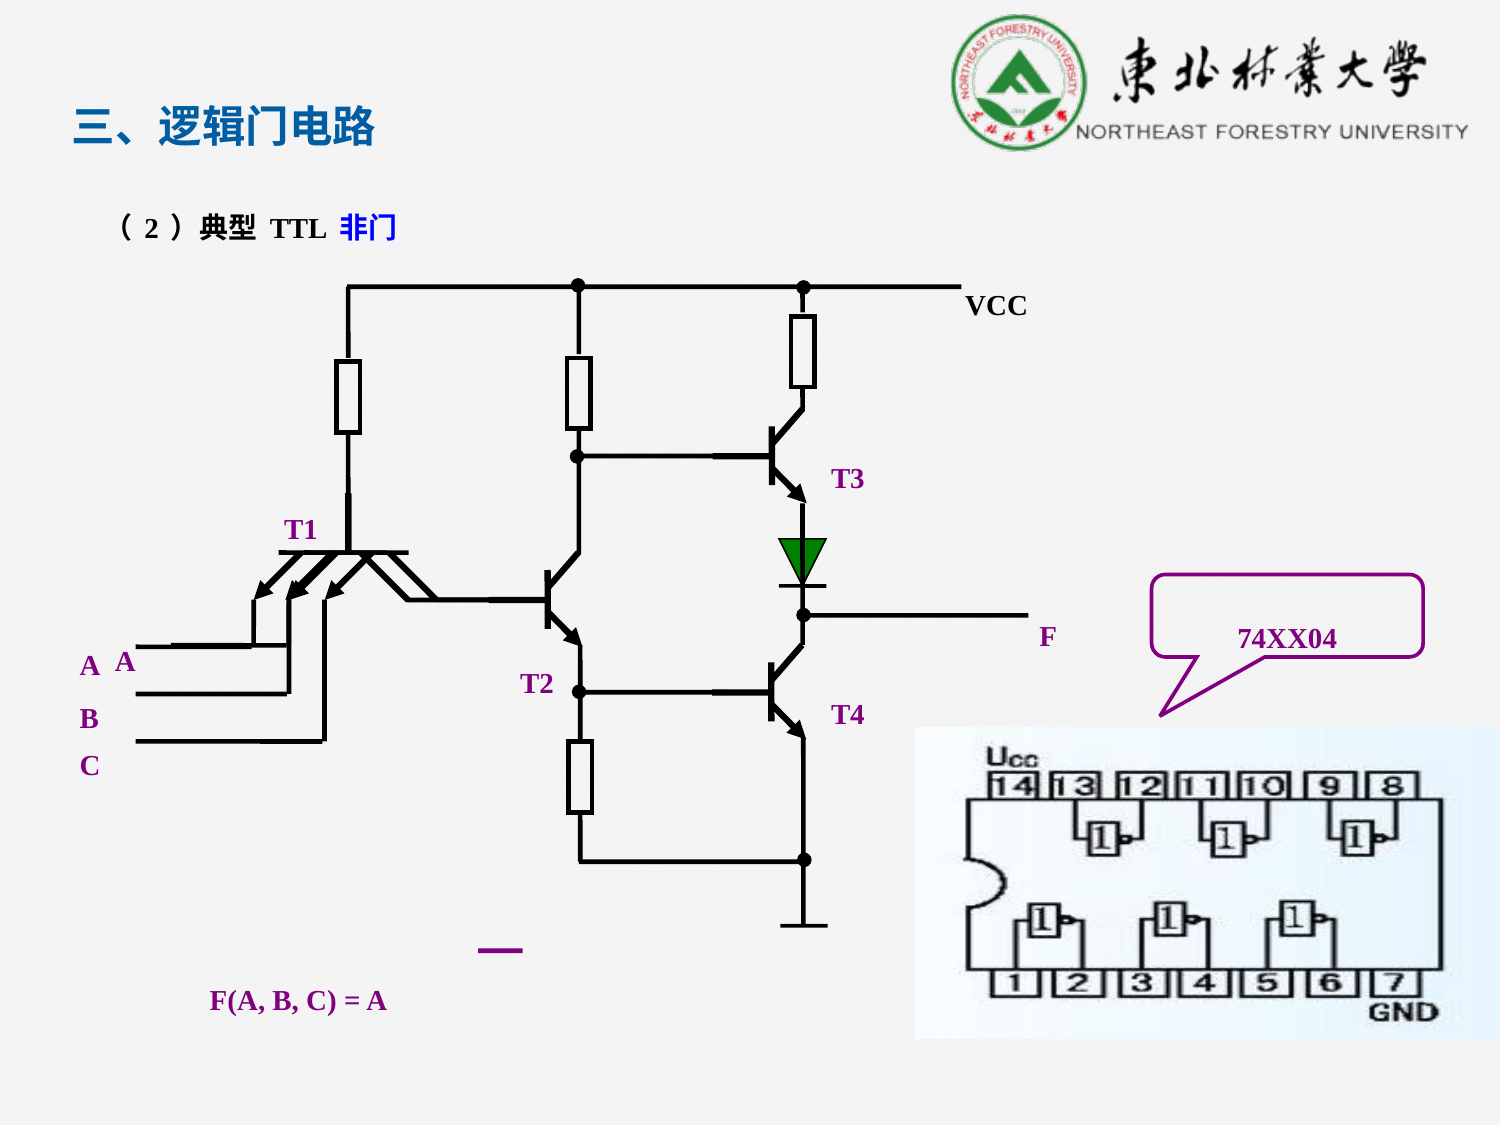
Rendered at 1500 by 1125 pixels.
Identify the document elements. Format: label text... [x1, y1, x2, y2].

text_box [99, 493, 491, 678]
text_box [64, 469, 331, 782]
text_box 三、逻辑门电路 [59, 42, 715, 158]
text_box （2）典型TTL非门 [88, 168, 715, 252]
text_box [336, 245, 1155, 927]
picture [950, 13, 1481, 156]
picture [915, 727, 1500, 1039]
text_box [194, 940, 585, 1016]
text_box 74XX04 [1159, 574, 1424, 717]
